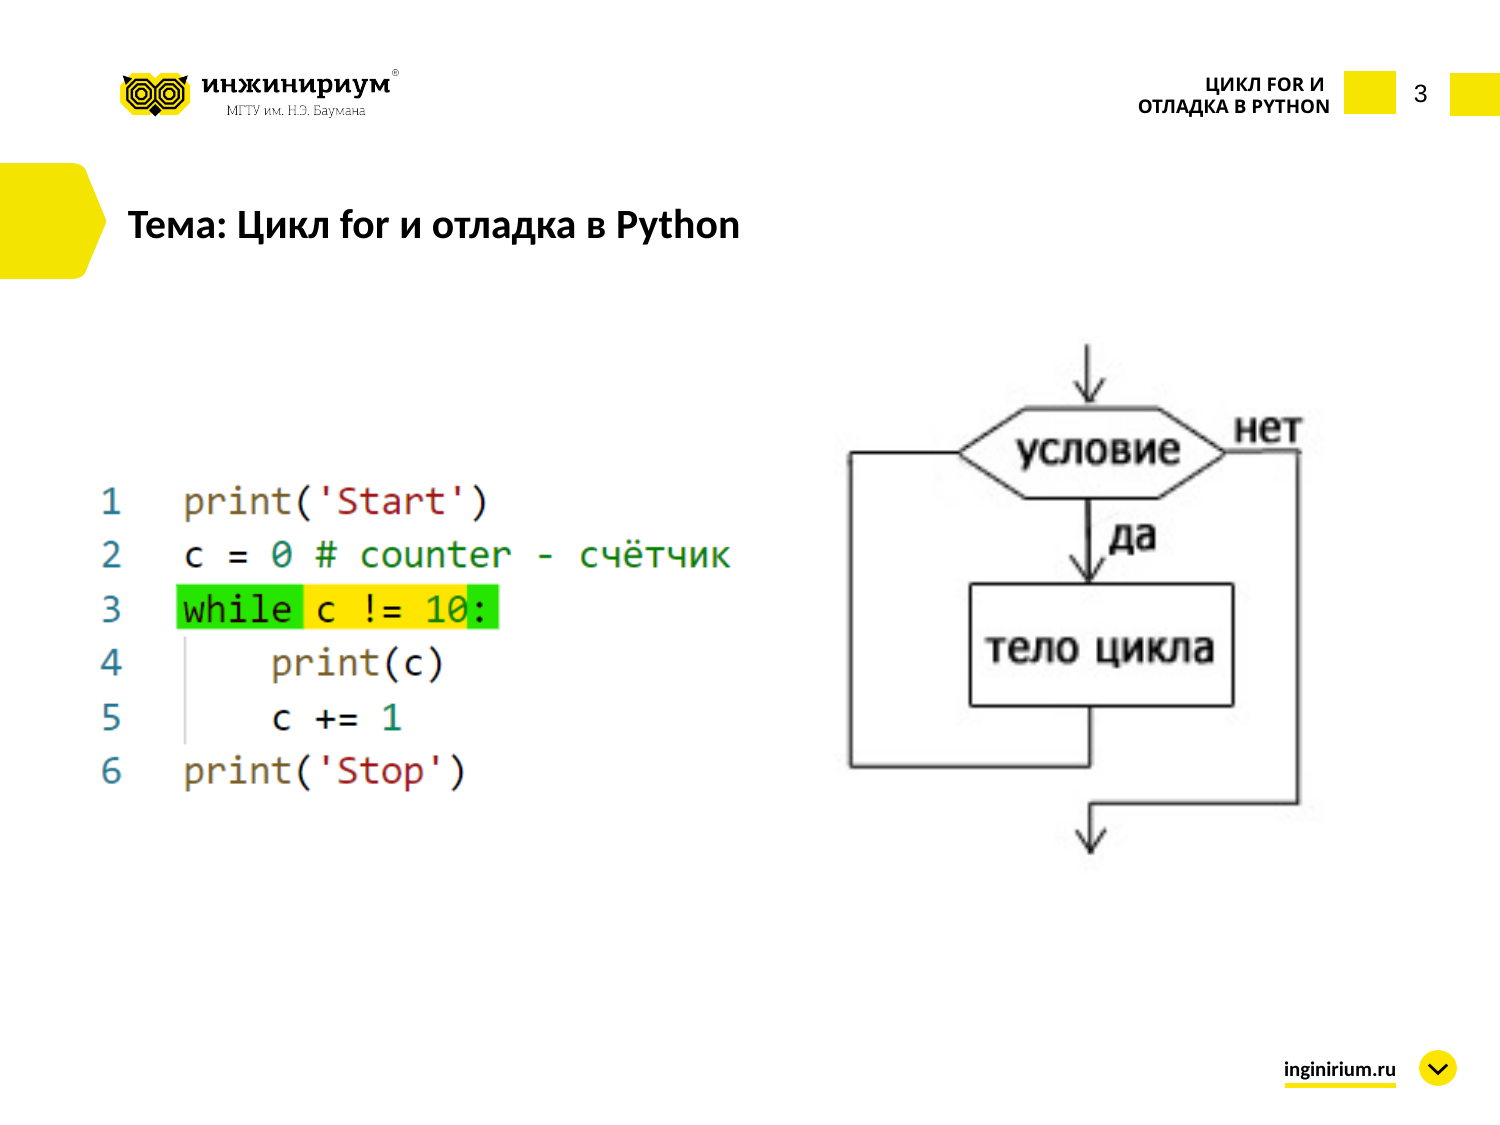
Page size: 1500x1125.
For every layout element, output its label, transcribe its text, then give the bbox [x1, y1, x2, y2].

picture [1344, 71, 1396, 115]
text_box Тема: Цикл for и отладка в Python [113, 189, 1353, 293]
picture [73, 336, 1474, 902]
picture [1419, 1049, 1457, 1086]
text_box 3 [1398, 70, 1478, 119]
picture [0, 163, 106, 279]
picture [120, 68, 399, 119]
text_box inginirium.ru [1263, 1047, 1412, 1088]
picture [1284, 1083, 1396, 1088]
picture [1449, 73, 1500, 116]
text_box ЦИКЛ FOR И ОТЛАДКА В PYTHON [718, 65, 1345, 126]
